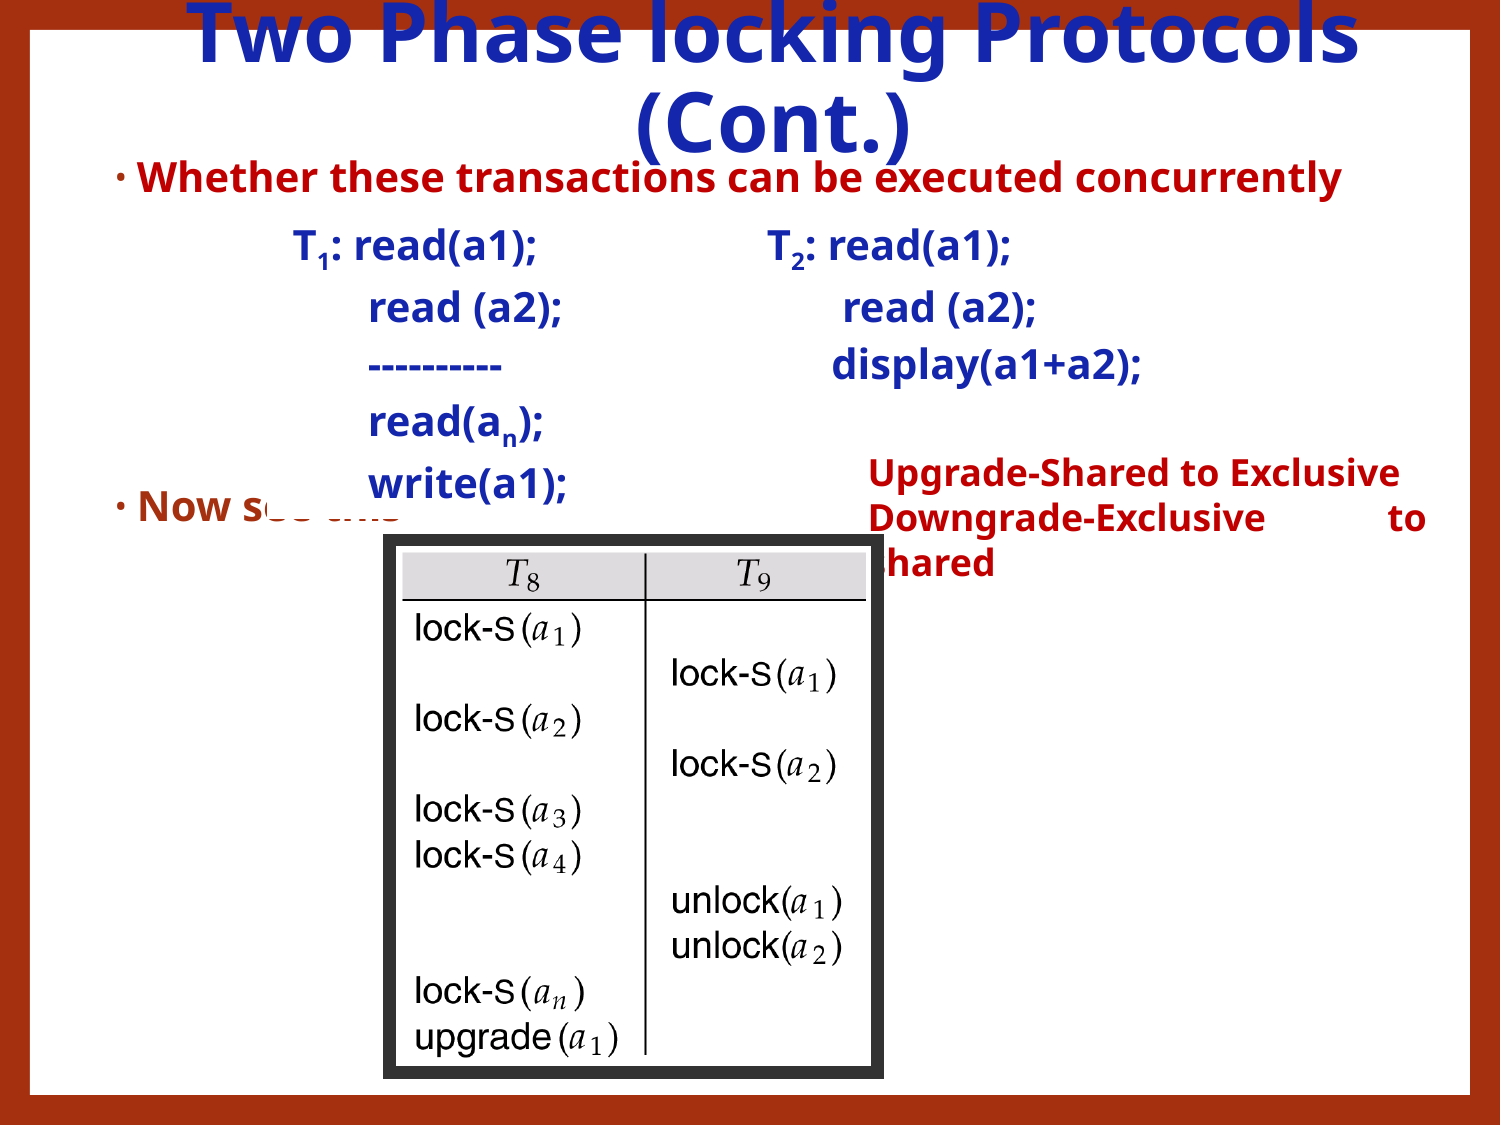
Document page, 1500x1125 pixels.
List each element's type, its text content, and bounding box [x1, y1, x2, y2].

table_header T1: read(a1); read (a2); ---------- read(an); write(a1); [267, 208, 752, 519]
text_box Upgrade-Shared to Exclusive Downgrade-Exclusive to shared [852, 441, 1442, 592]
picture [395, 545, 872, 1067]
title Two Phase locking Protocols (Cont.) [76, 0, 1471, 162]
table_header T2: read(a1); read (a2); display(a1+a2); [752, 208, 1252, 519]
list Whether these transactions can be executed concurrently Now see this [93, 149, 1426, 950]
